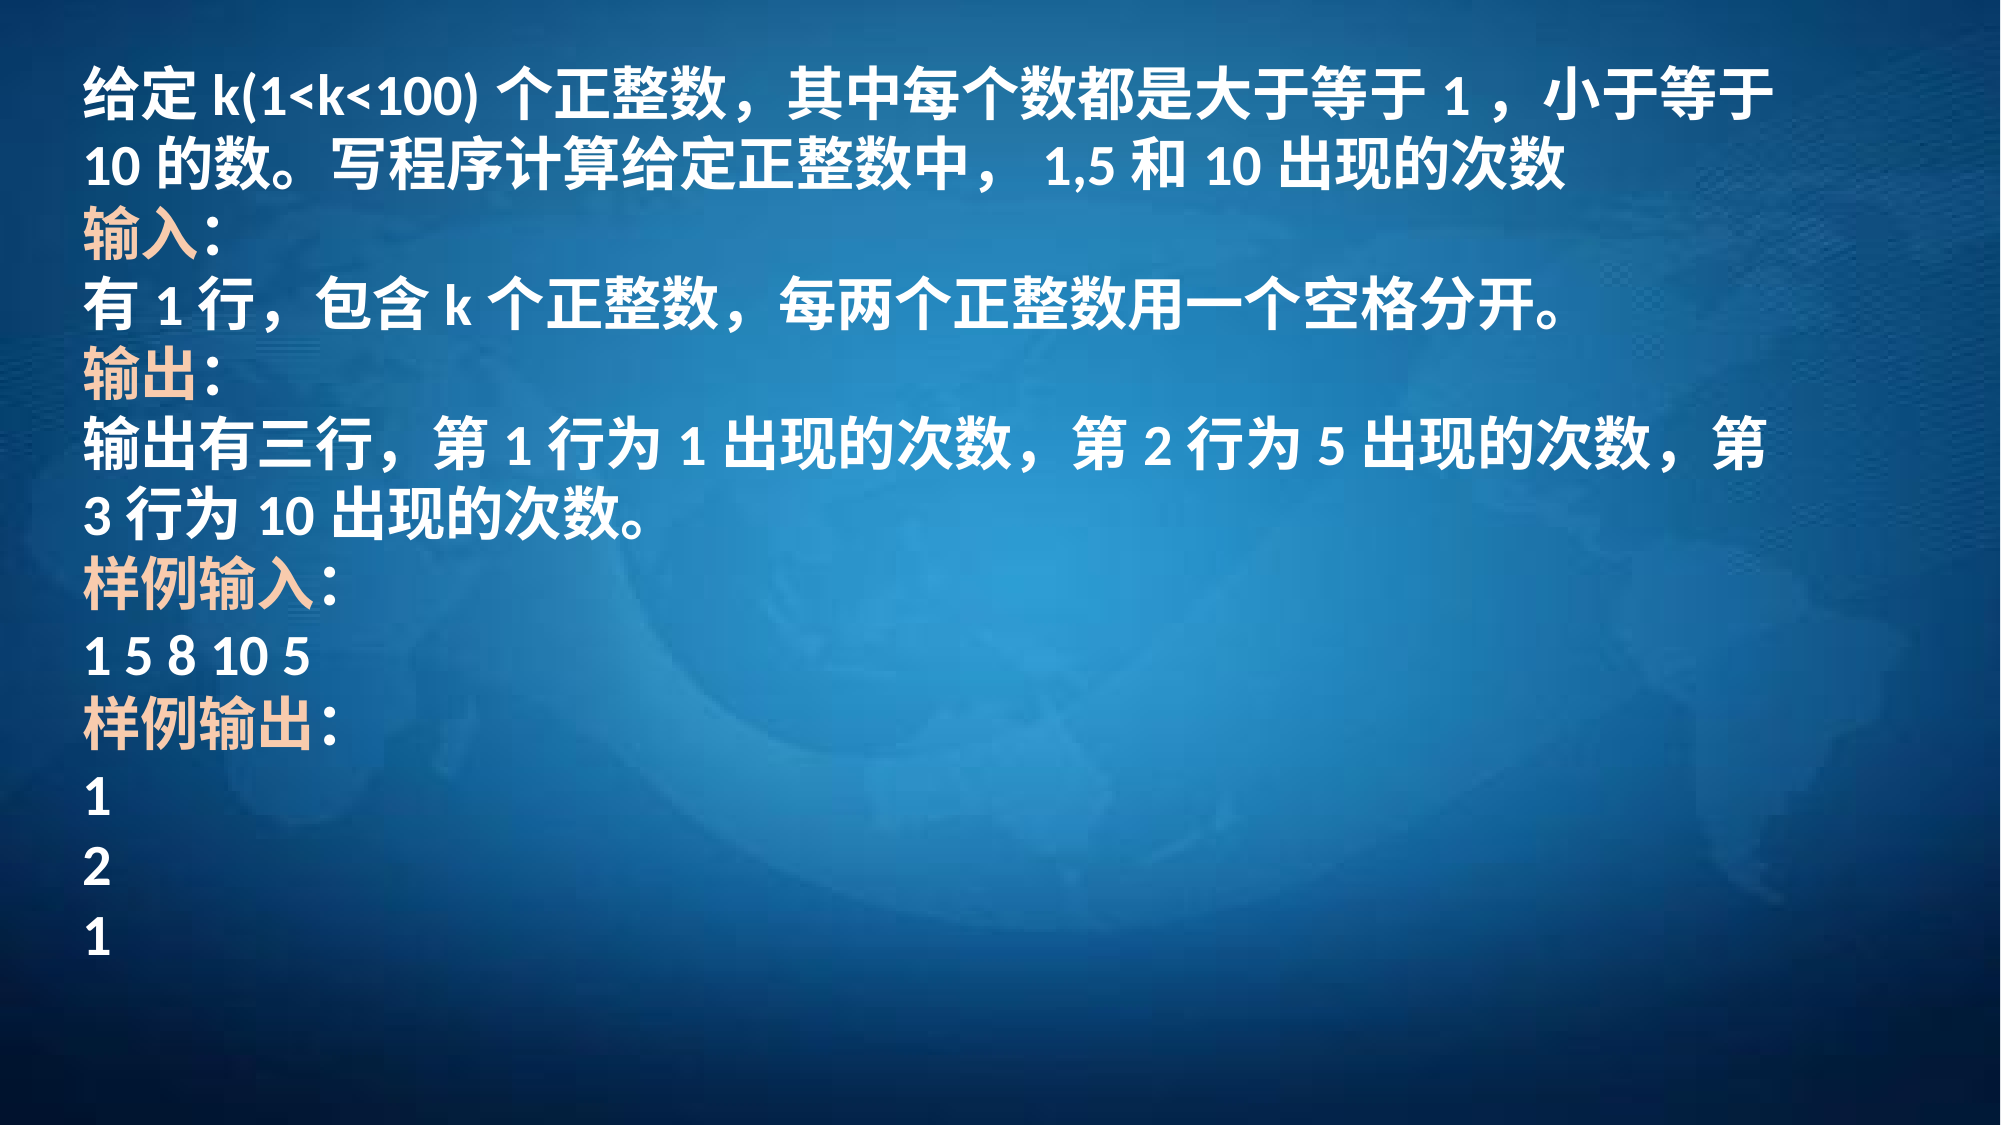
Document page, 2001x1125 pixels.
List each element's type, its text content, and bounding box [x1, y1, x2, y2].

picture [0, 0, 2001, 1125]
text_box 给定k(1<k<100)个正整数，其中每个数都是大于等于1，小于等于10的数。写程序计算给定正整数中，1,5和10出现的次数 输入： 有1行，包含k个正整数，每两个正整数用一个空格分开。 输出： 输出有三行，第1行为1出现的次数，第2行为5出现的次数，第3行为10出现的次数。 样例输入： 1 5 8 10 5 样例输出： 1 2 1 [67, 49, 1808, 975]
